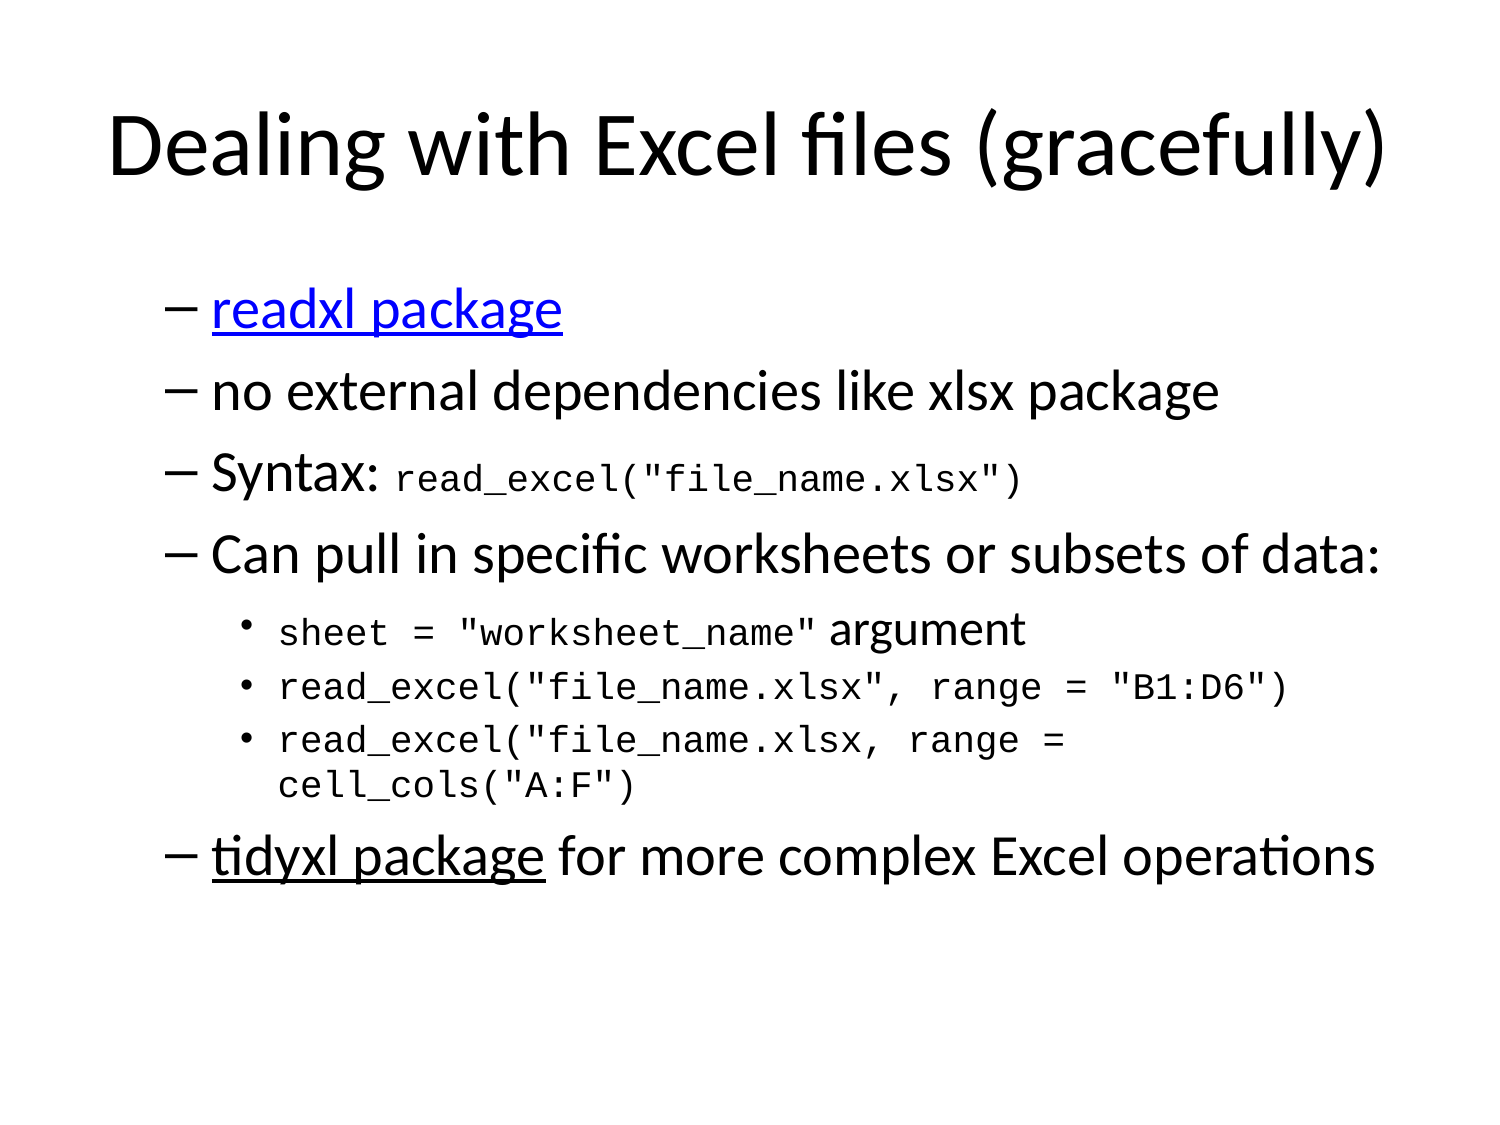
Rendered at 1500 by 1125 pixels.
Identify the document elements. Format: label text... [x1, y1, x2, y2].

title Dealing with Excel files (gracefully) [75, 45, 1425, 233]
list readxl package no external dependencies like xlsx package Syntax: read_excel("file_name.xlsx") Can pull in specific worksheets or subsets of data: sheet = "worksheet_name" argument read_excel("file_name.xlsx", range = "B1:D6") read_excel("file_name.xlsx, range = cell_cols("A:F") tidyxl package for more complex Excel operations [75, 262, 1425, 1005]
